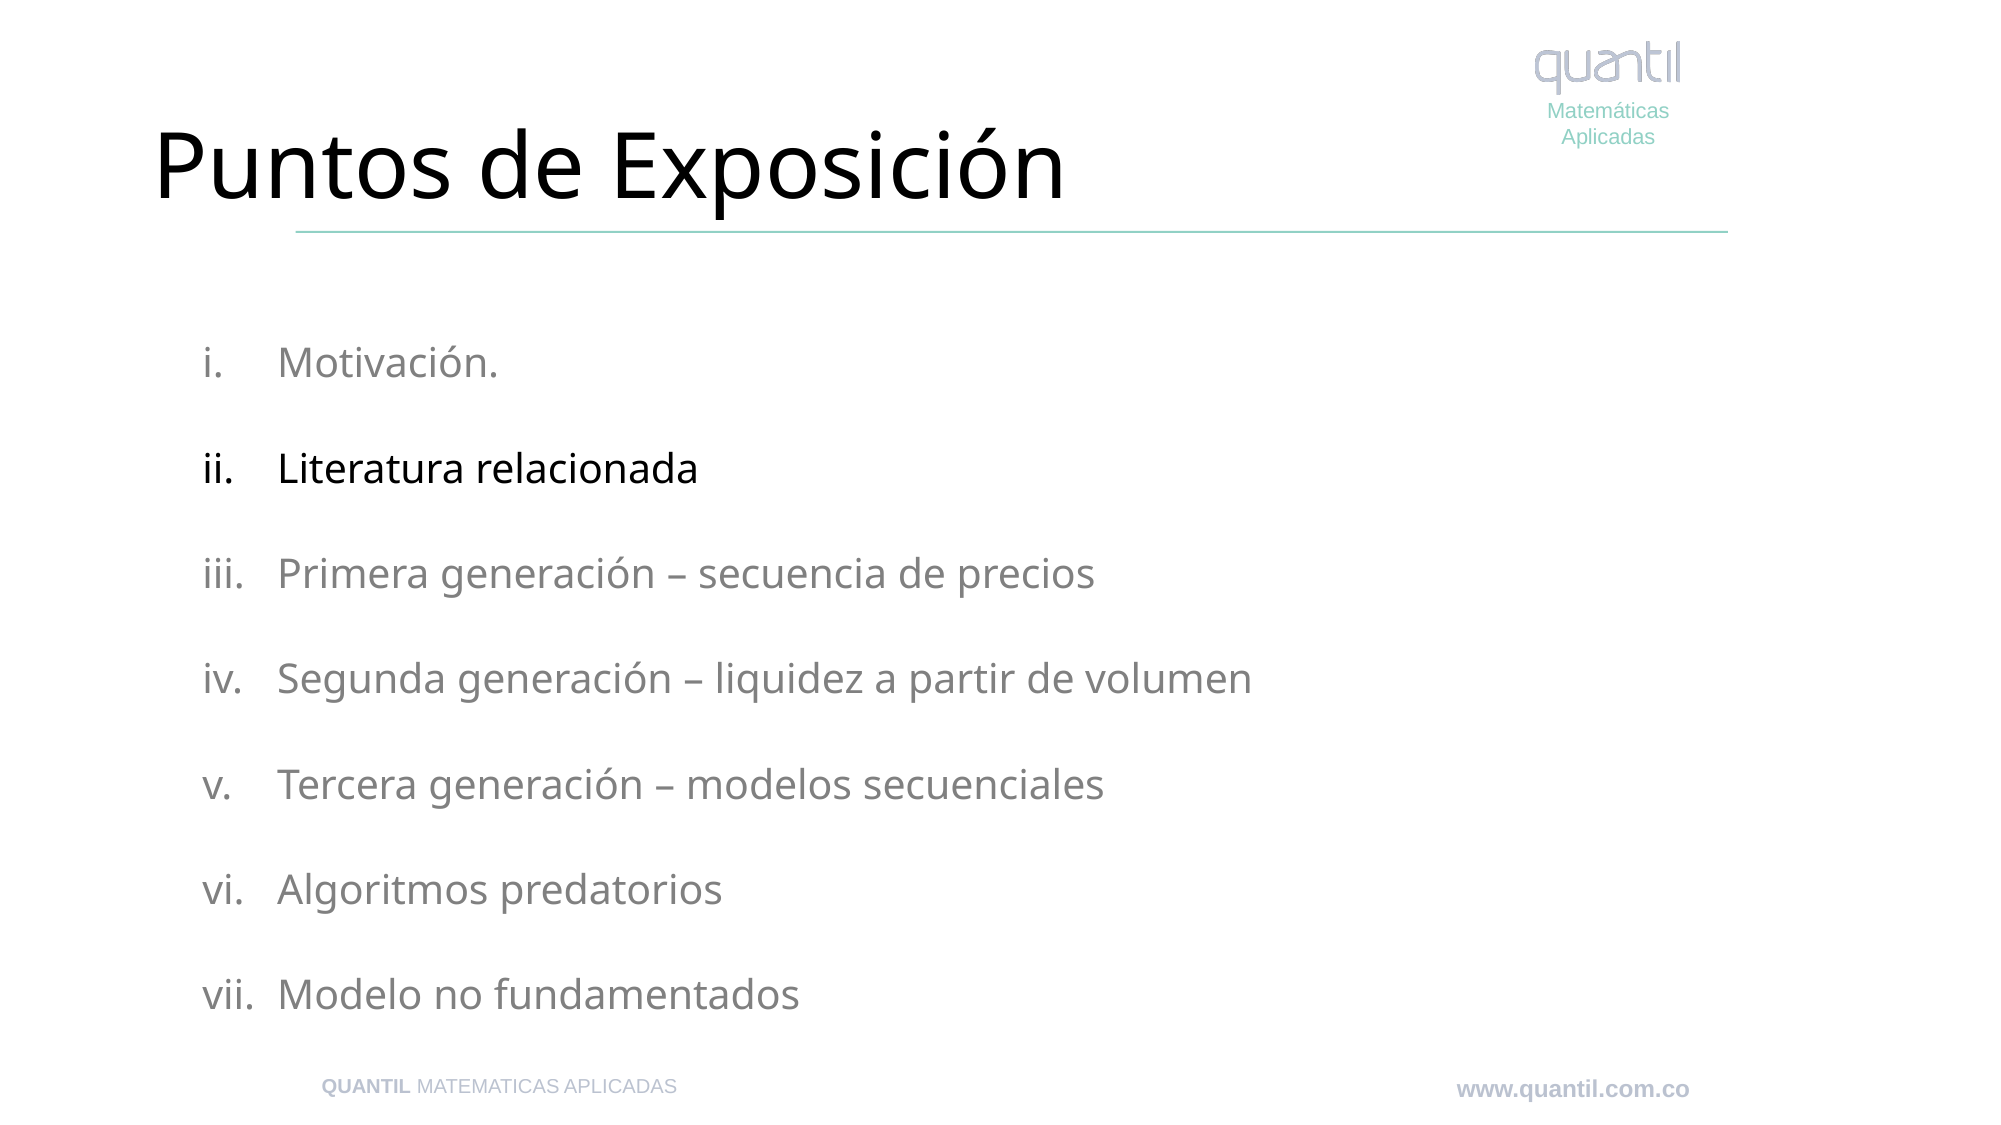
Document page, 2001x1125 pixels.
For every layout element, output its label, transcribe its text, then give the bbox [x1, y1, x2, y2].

text_box www.quantil.com.co [1456, 1073, 1690, 1103]
text_box Matemáticas Aplicadas [1512, 96, 1705, 150]
text_box QUANTIL MATEMATICAS APLICADAS [321, 1073, 678, 1098]
title Puntos de Exposición [137, 59, 1863, 278]
text_box Motivación. Literatura relacionada Primera generación – secuencia de precios Segunda generación – liquidez a partir de volumen Tercera generación – modelos secuenciales Algoritmos predatorios Modelo no fundamentados [137, 277, 1825, 1030]
picture [1535, 41, 1680, 95]
